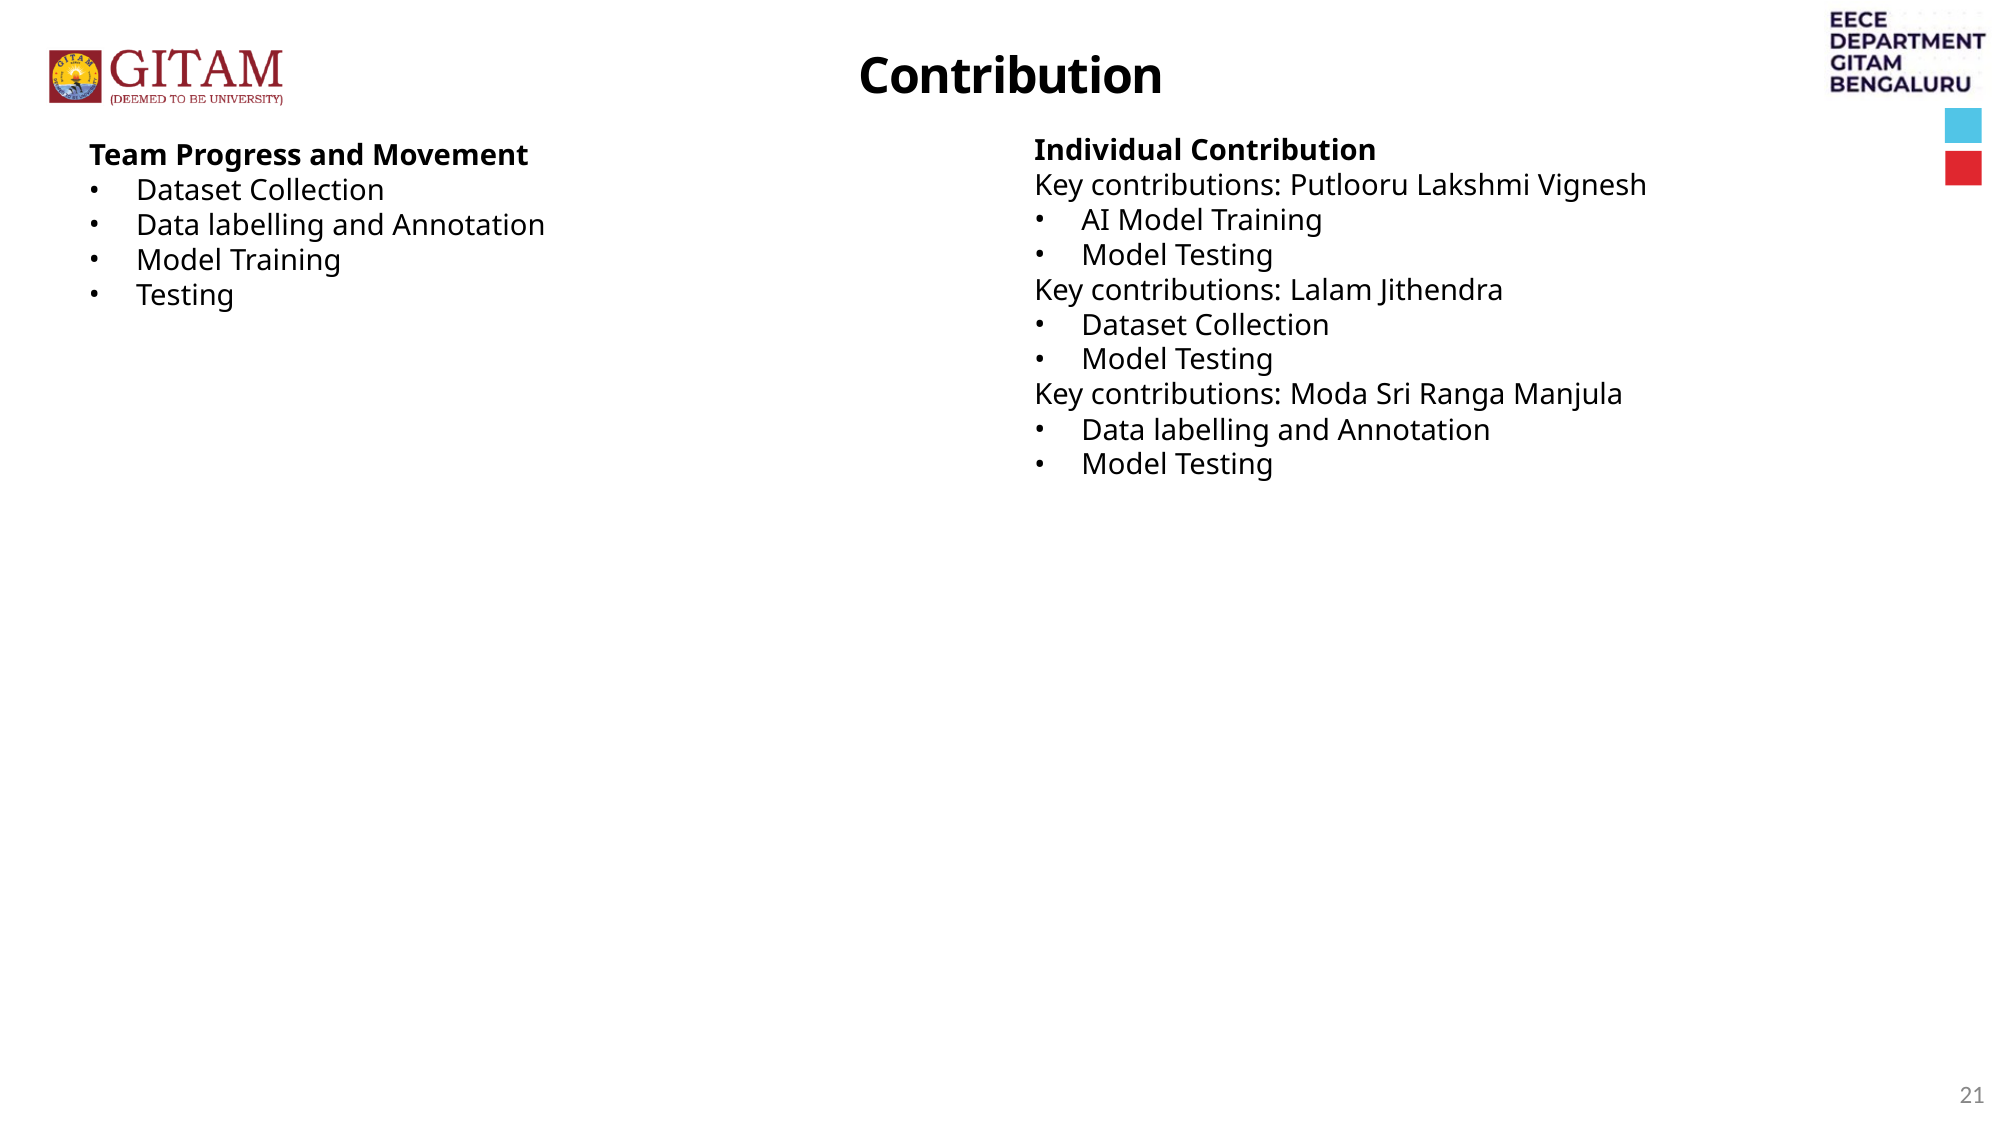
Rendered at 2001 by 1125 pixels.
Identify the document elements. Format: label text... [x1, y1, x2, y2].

text_box Individual Contribution Key contributions: Putlooru Lakshmi Vignesh AI Model Training Model Testing Key contributions: Lalam Jithendra Dataset Collection Model Testing Key contributions: Moda Sri Ranga Manjula Data labelling and Annotation Model Testing [1032, 128, 1696, 481]
title Contribution [856, 41, 1197, 232]
slide_number 21 [1953, 1082, 1992, 1125]
picture [46, 47, 283, 106]
text_box Team Progress and Movement Dataset Collection Data labelling and Annotation Model Training Testing [87, 133, 587, 311]
picture [1824, 1, 2000, 101]
